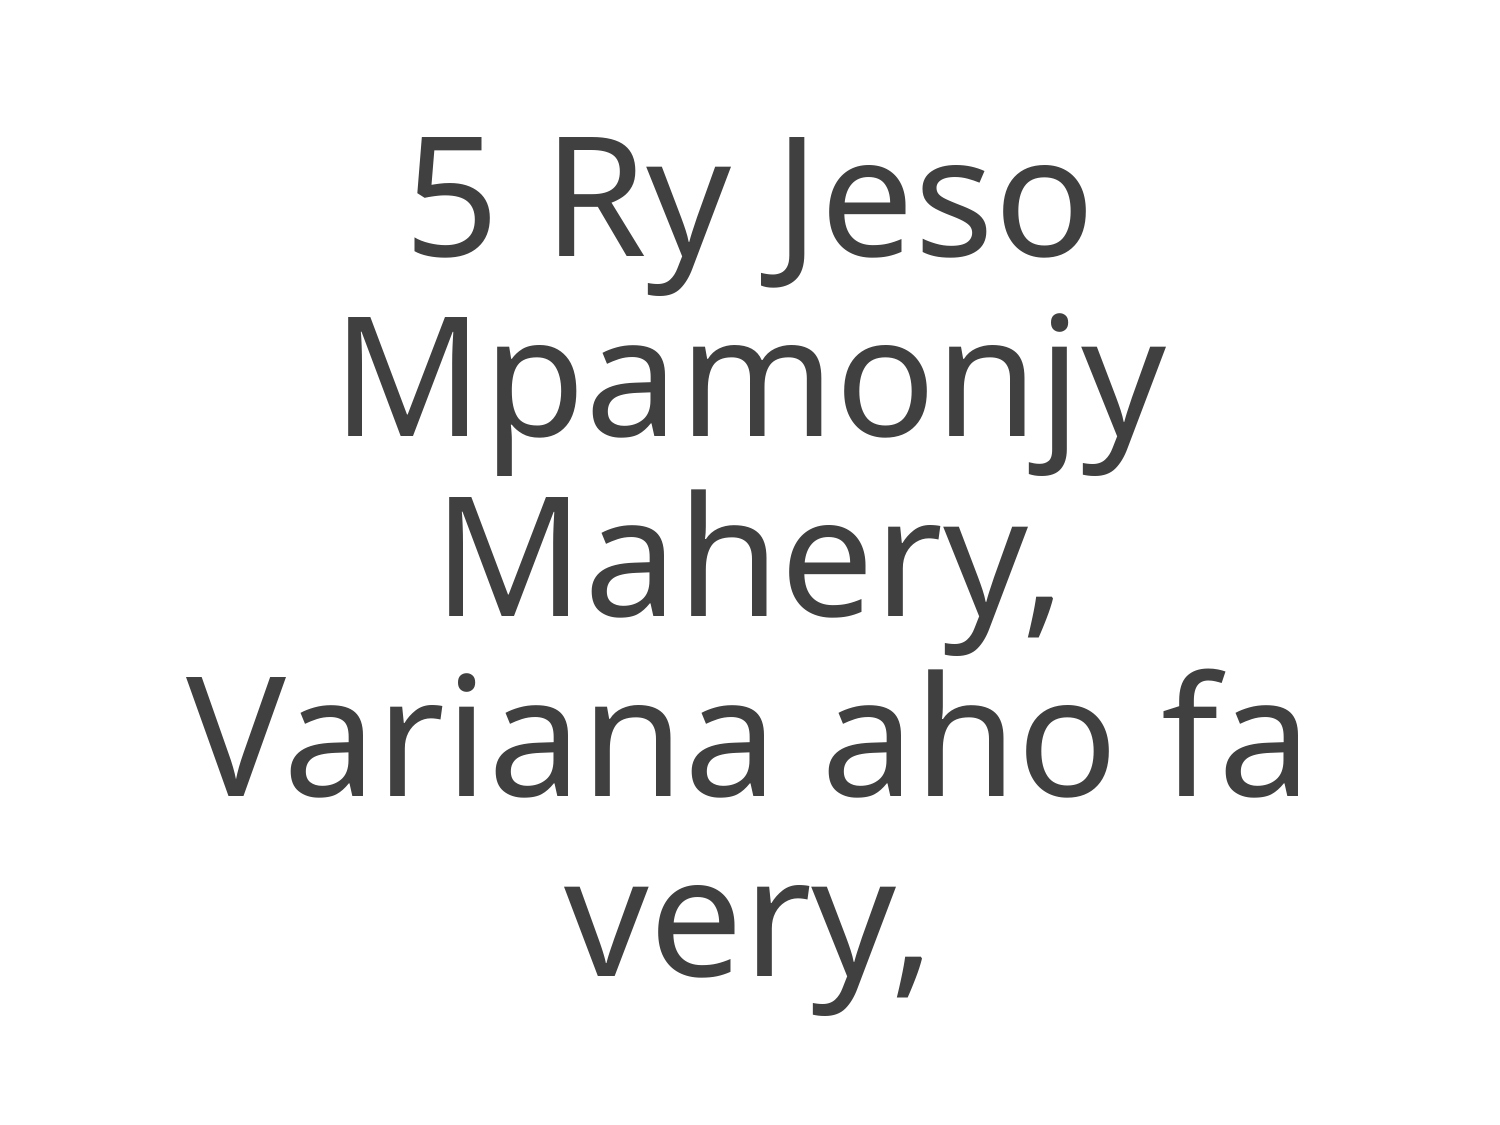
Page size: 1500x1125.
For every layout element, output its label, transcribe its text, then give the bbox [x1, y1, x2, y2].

title 5 Ry Jeso Mpamonjy Mahery, Variana aho fa very, [0, 453, 1500, 672]
